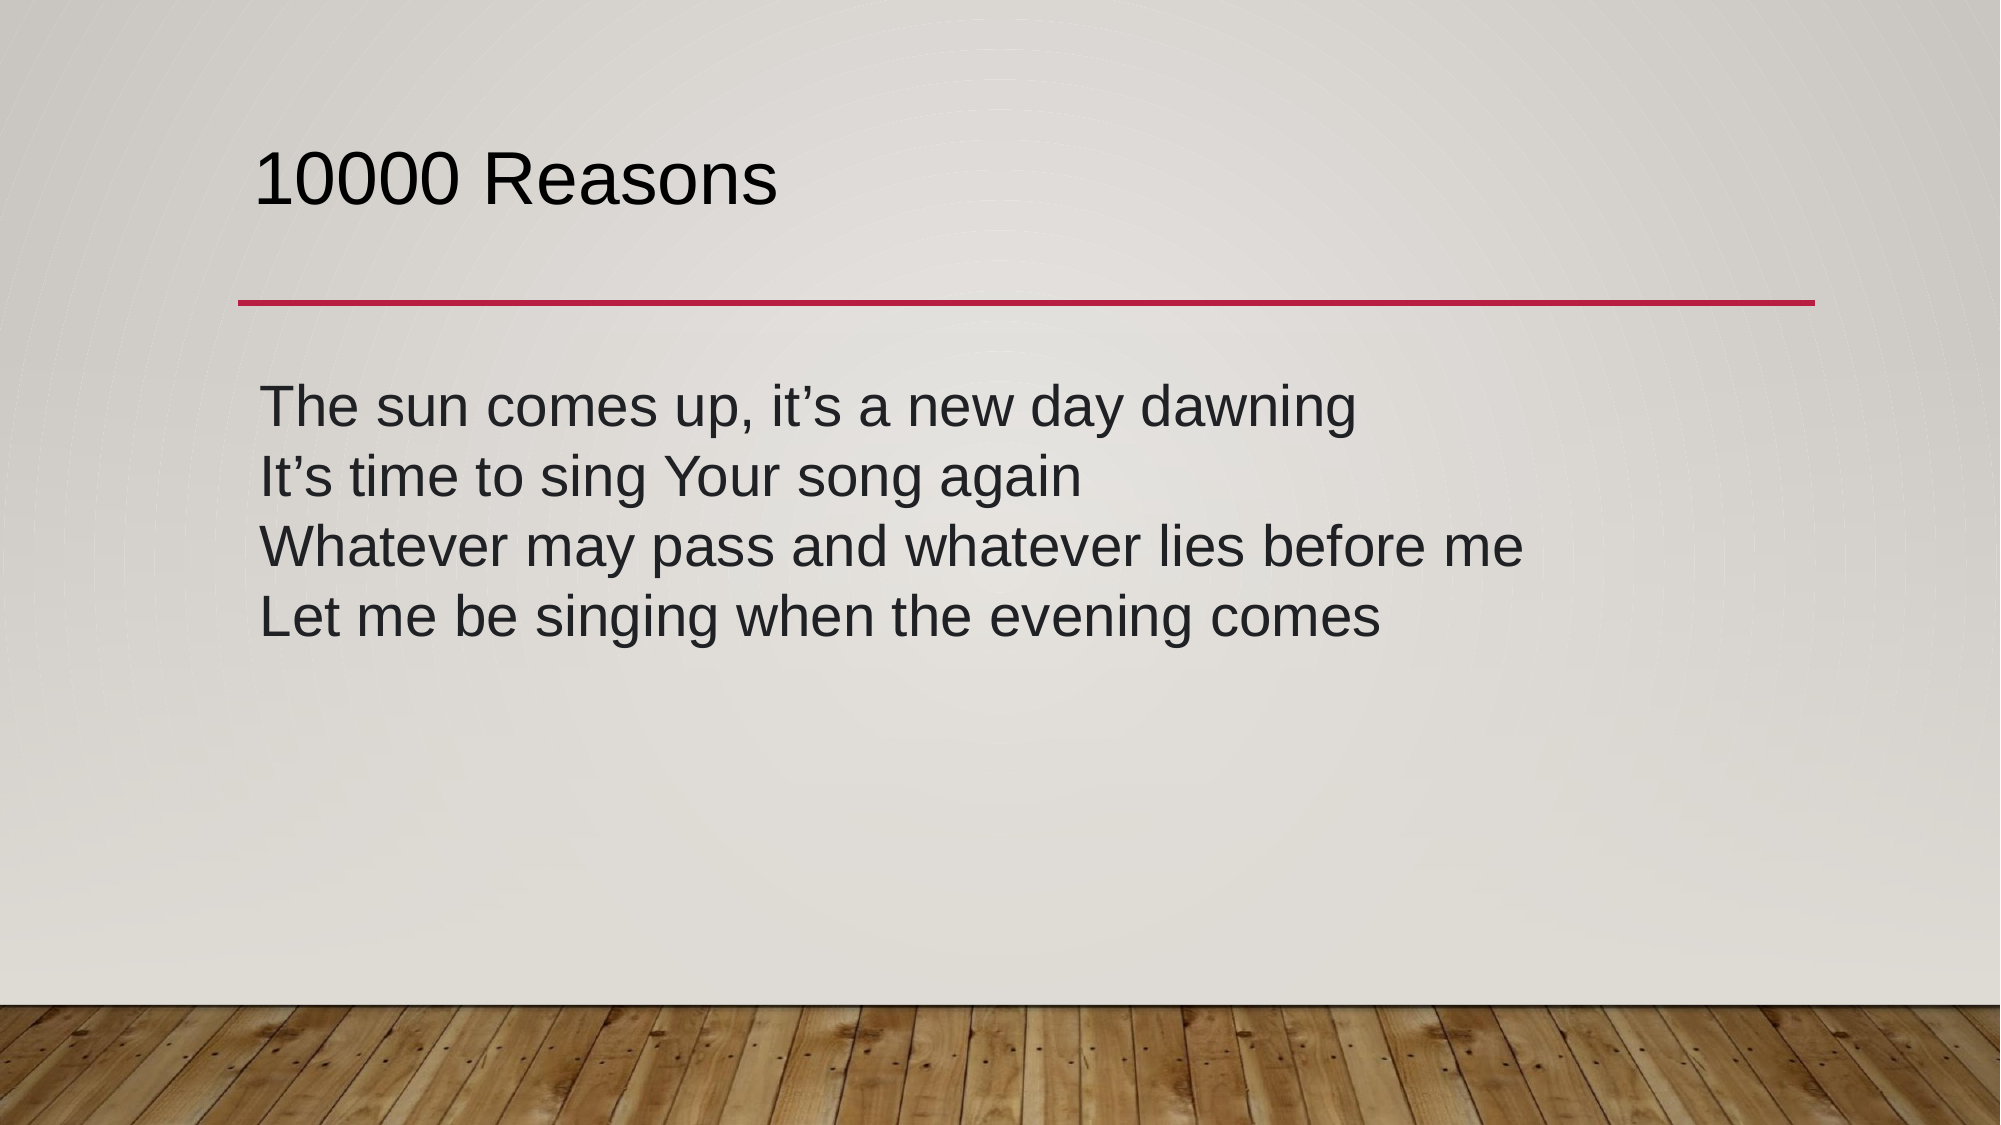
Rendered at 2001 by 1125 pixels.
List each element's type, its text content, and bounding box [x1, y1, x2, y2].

text_box The sun comes up, it’s a new day dawning It’s time to sing Your song again Whatever may pass and whatever lies before me Let me be singing when the evening comes [244, 360, 1814, 726]
title 10000 Reasons [238, 131, 1814, 305]
picture [0, 1005, 2000, 1125]
